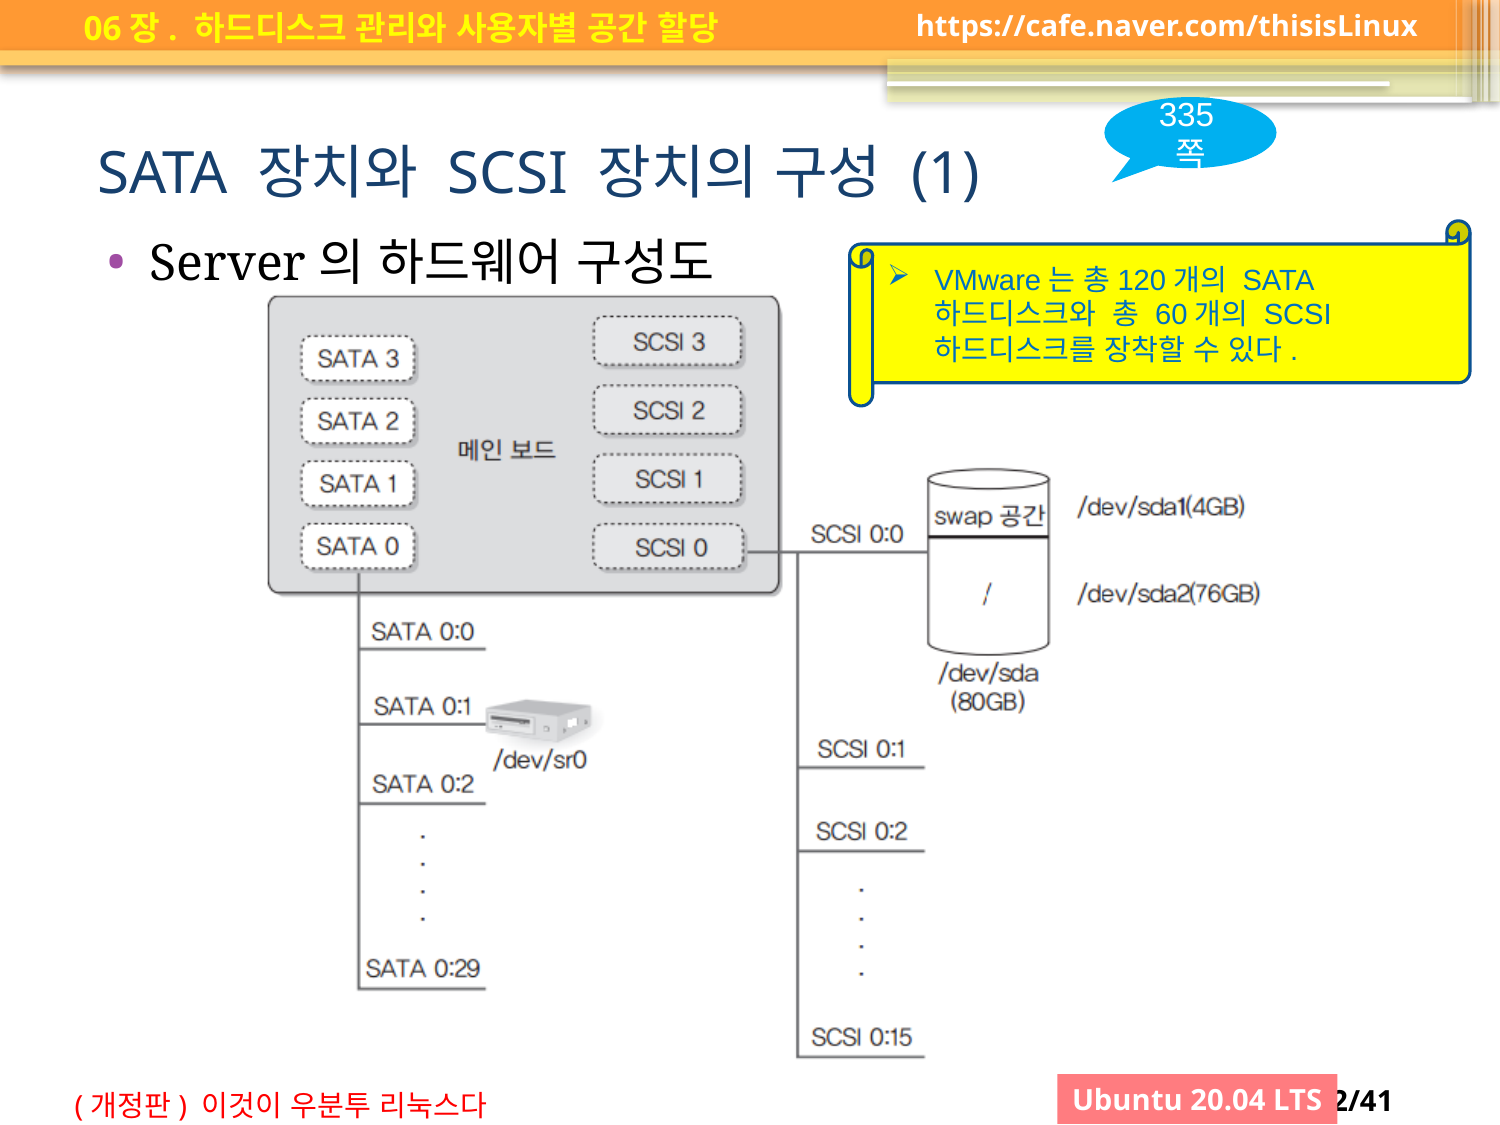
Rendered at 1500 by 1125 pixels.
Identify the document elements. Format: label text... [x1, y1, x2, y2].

list Server의 하드웨어 구성도 [75, 222, 1425, 469]
title SATA 장치와 SCSI 장치의 구성 (1) [82, 117, 1432, 223]
text_box VMware는 총120개의 SATA 하드디스크와 총 60개의 SCSI 하드디스크를 장착할 수 있다. [848, 219, 1472, 385]
text_box 335쪽 [1102, 95, 1279, 184]
picture [265, 290, 1270, 1069]
